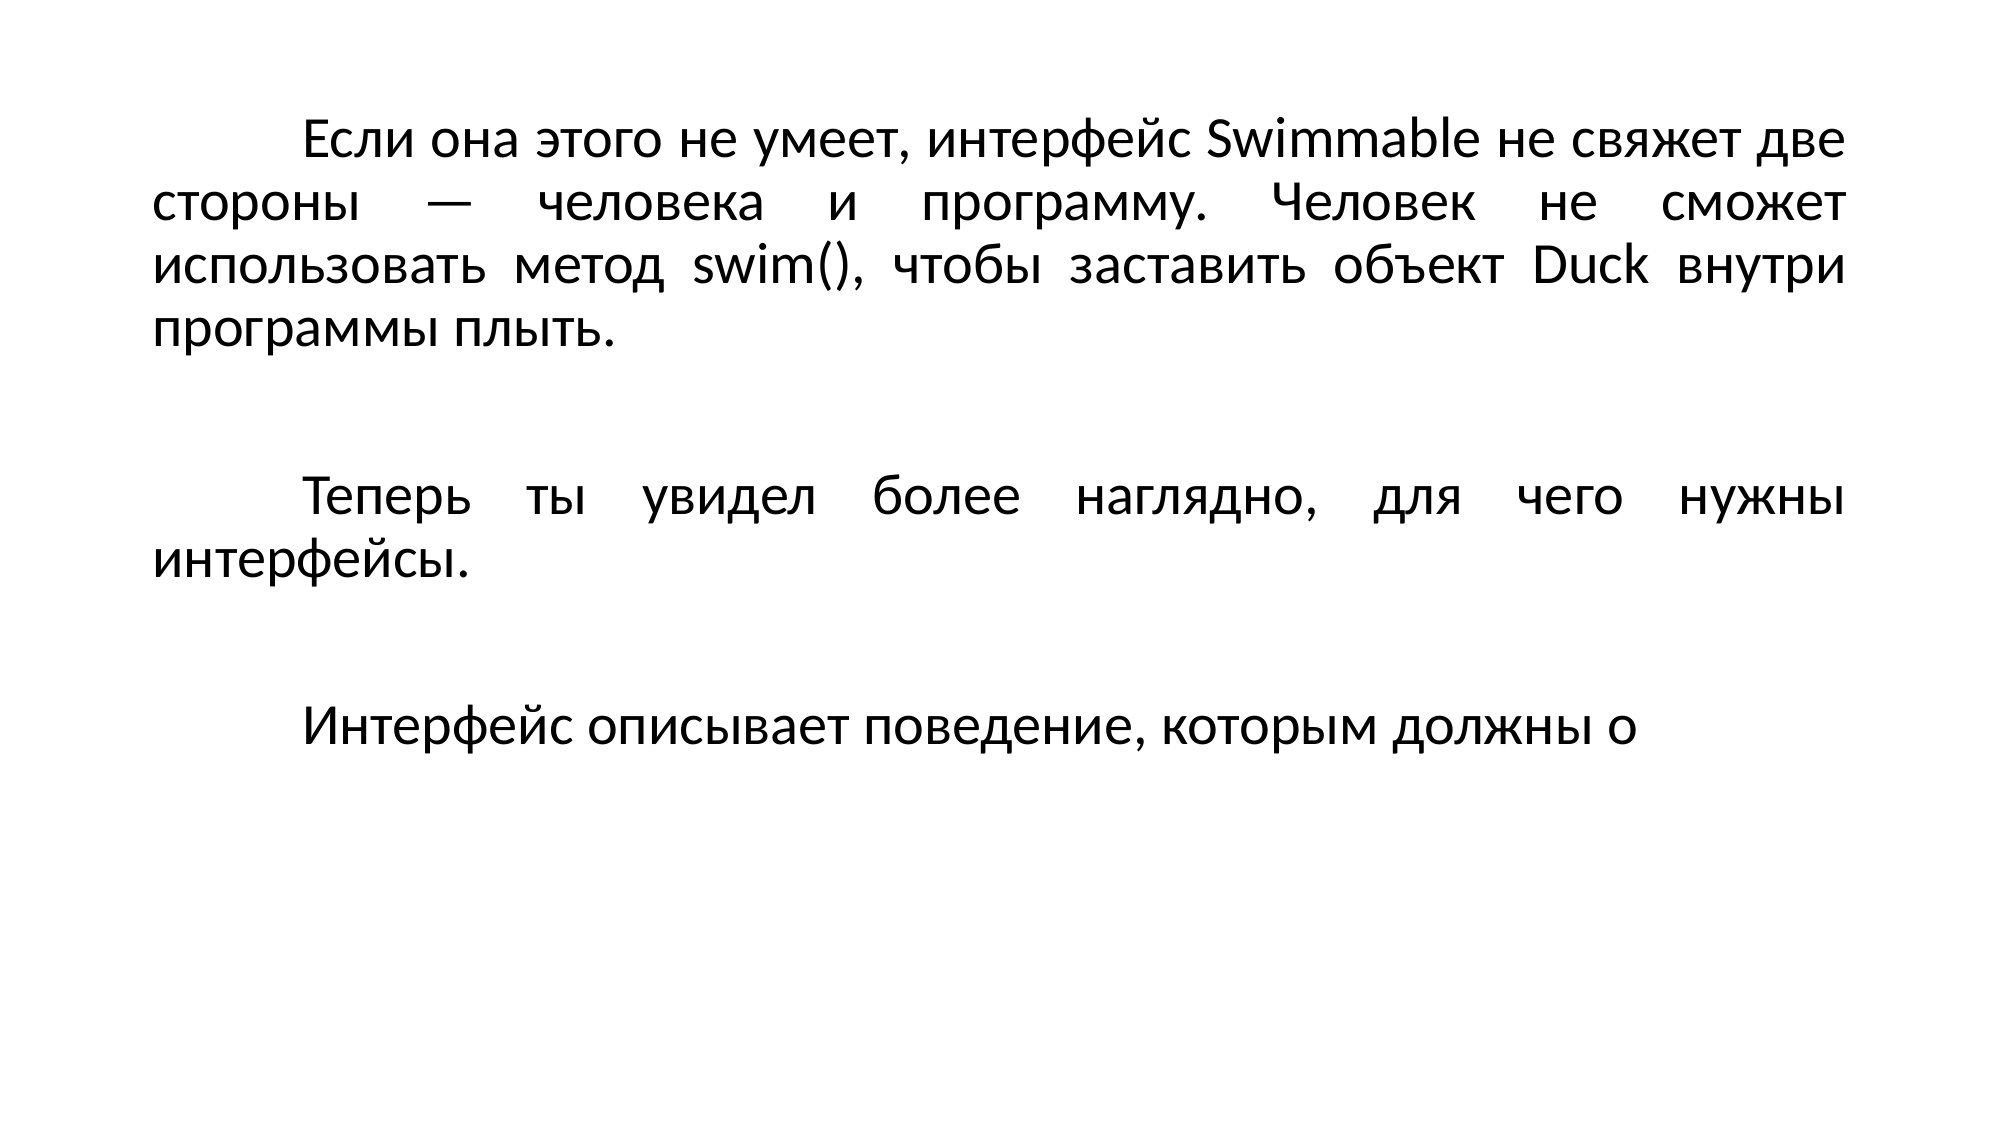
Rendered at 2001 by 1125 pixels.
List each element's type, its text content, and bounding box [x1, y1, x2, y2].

list Если она этого не умеет, интерфейс Swimmable не свяжет две стороны — человека и программу. Человек не сможет использовать метод swim(), чтобы заставить объект Duck внутри программы плыть. Теперь ты увидел более наглядно, для чего нужны интерфейсы. Интерфейс описывает поведение, которым должны о [137, 99, 1863, 1014]
